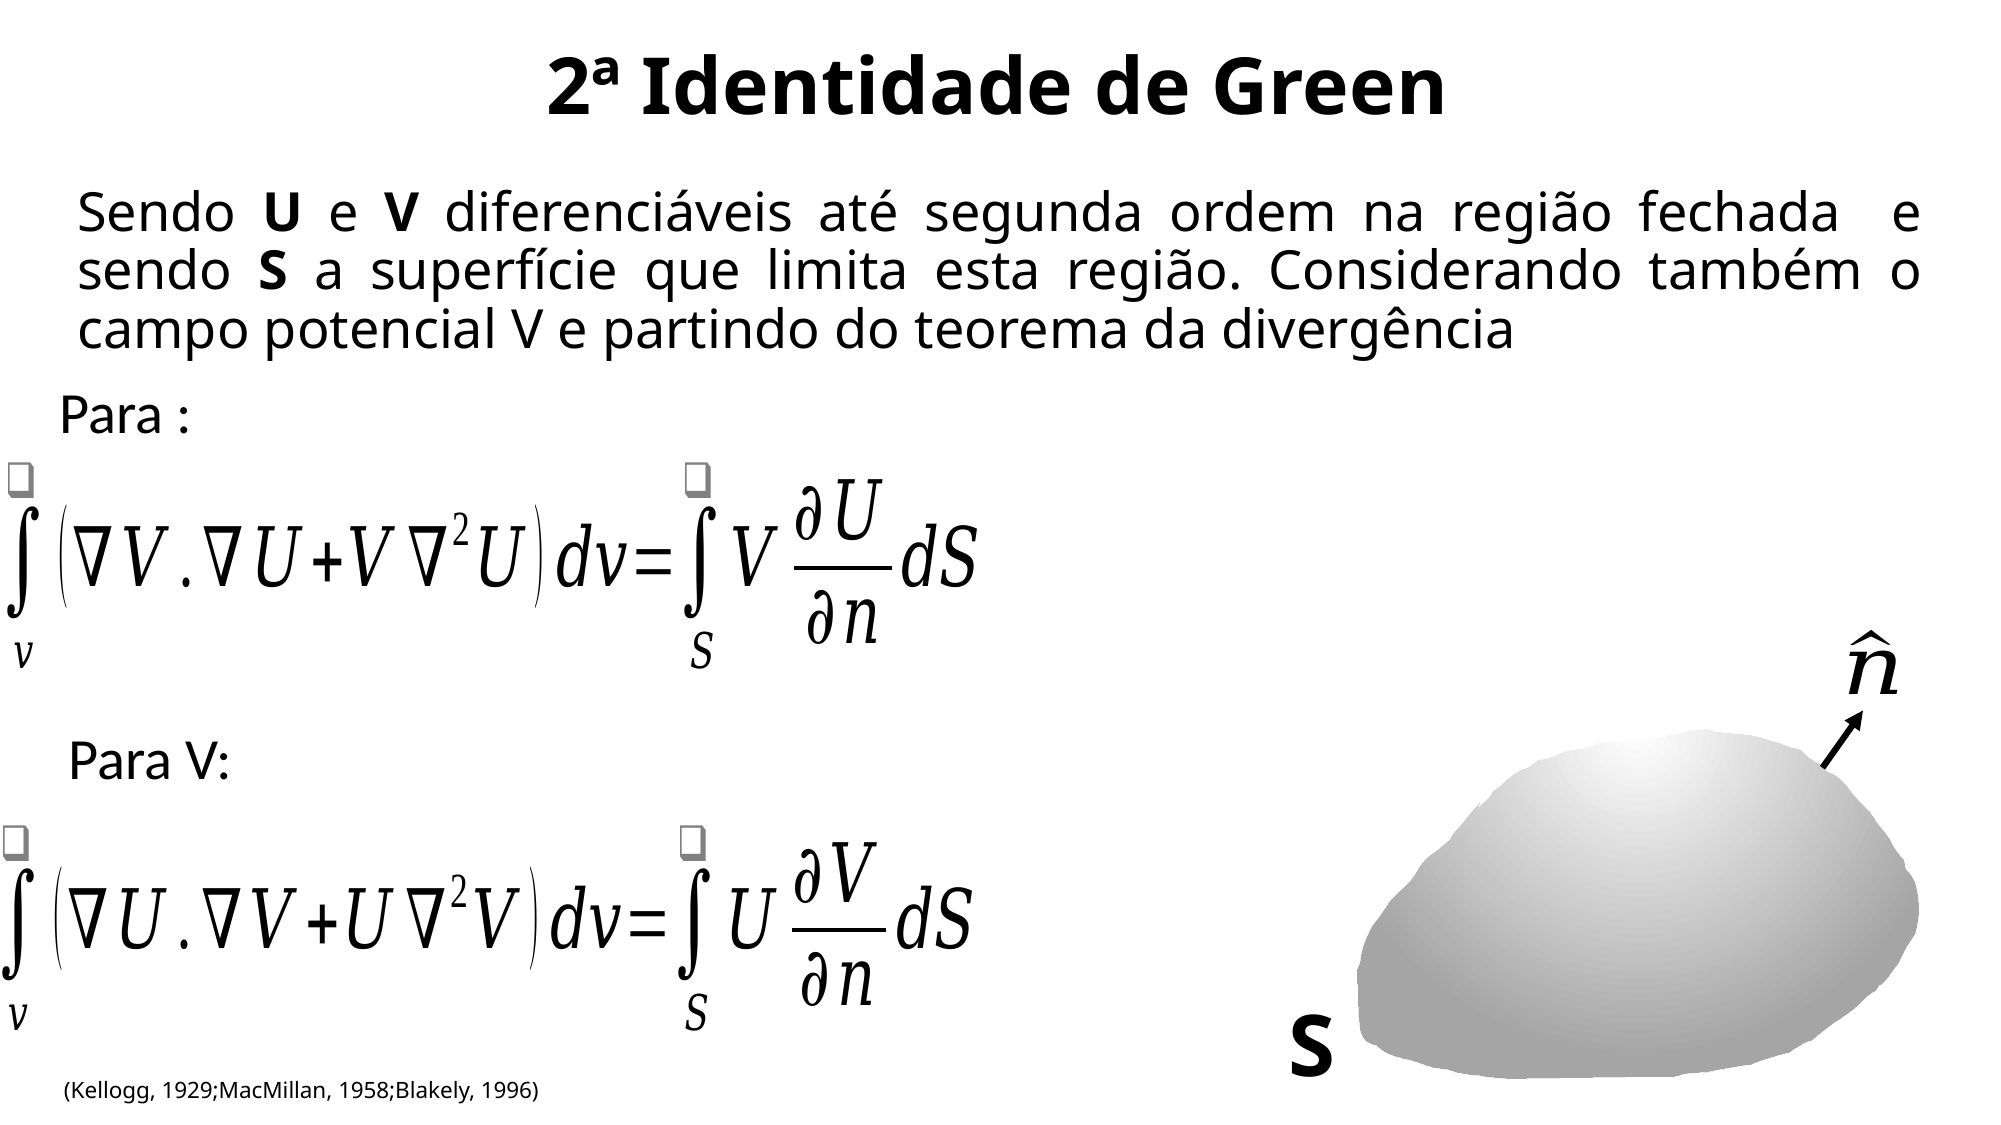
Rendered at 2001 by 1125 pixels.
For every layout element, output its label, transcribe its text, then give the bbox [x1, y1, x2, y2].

text_box [249, 34, 1750, 306]
text_box 2ª Identidade de Green [528, 31, 1467, 140]
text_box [1822, 710, 1863, 768]
text_box S [1189, 994, 1434, 1103]
text_box (Kellogg, 1929;MacMillan, 1958;Blakely, 1996) [0, 1058, 605, 1112]
text_box [1356, 727, 1919, 1080]
